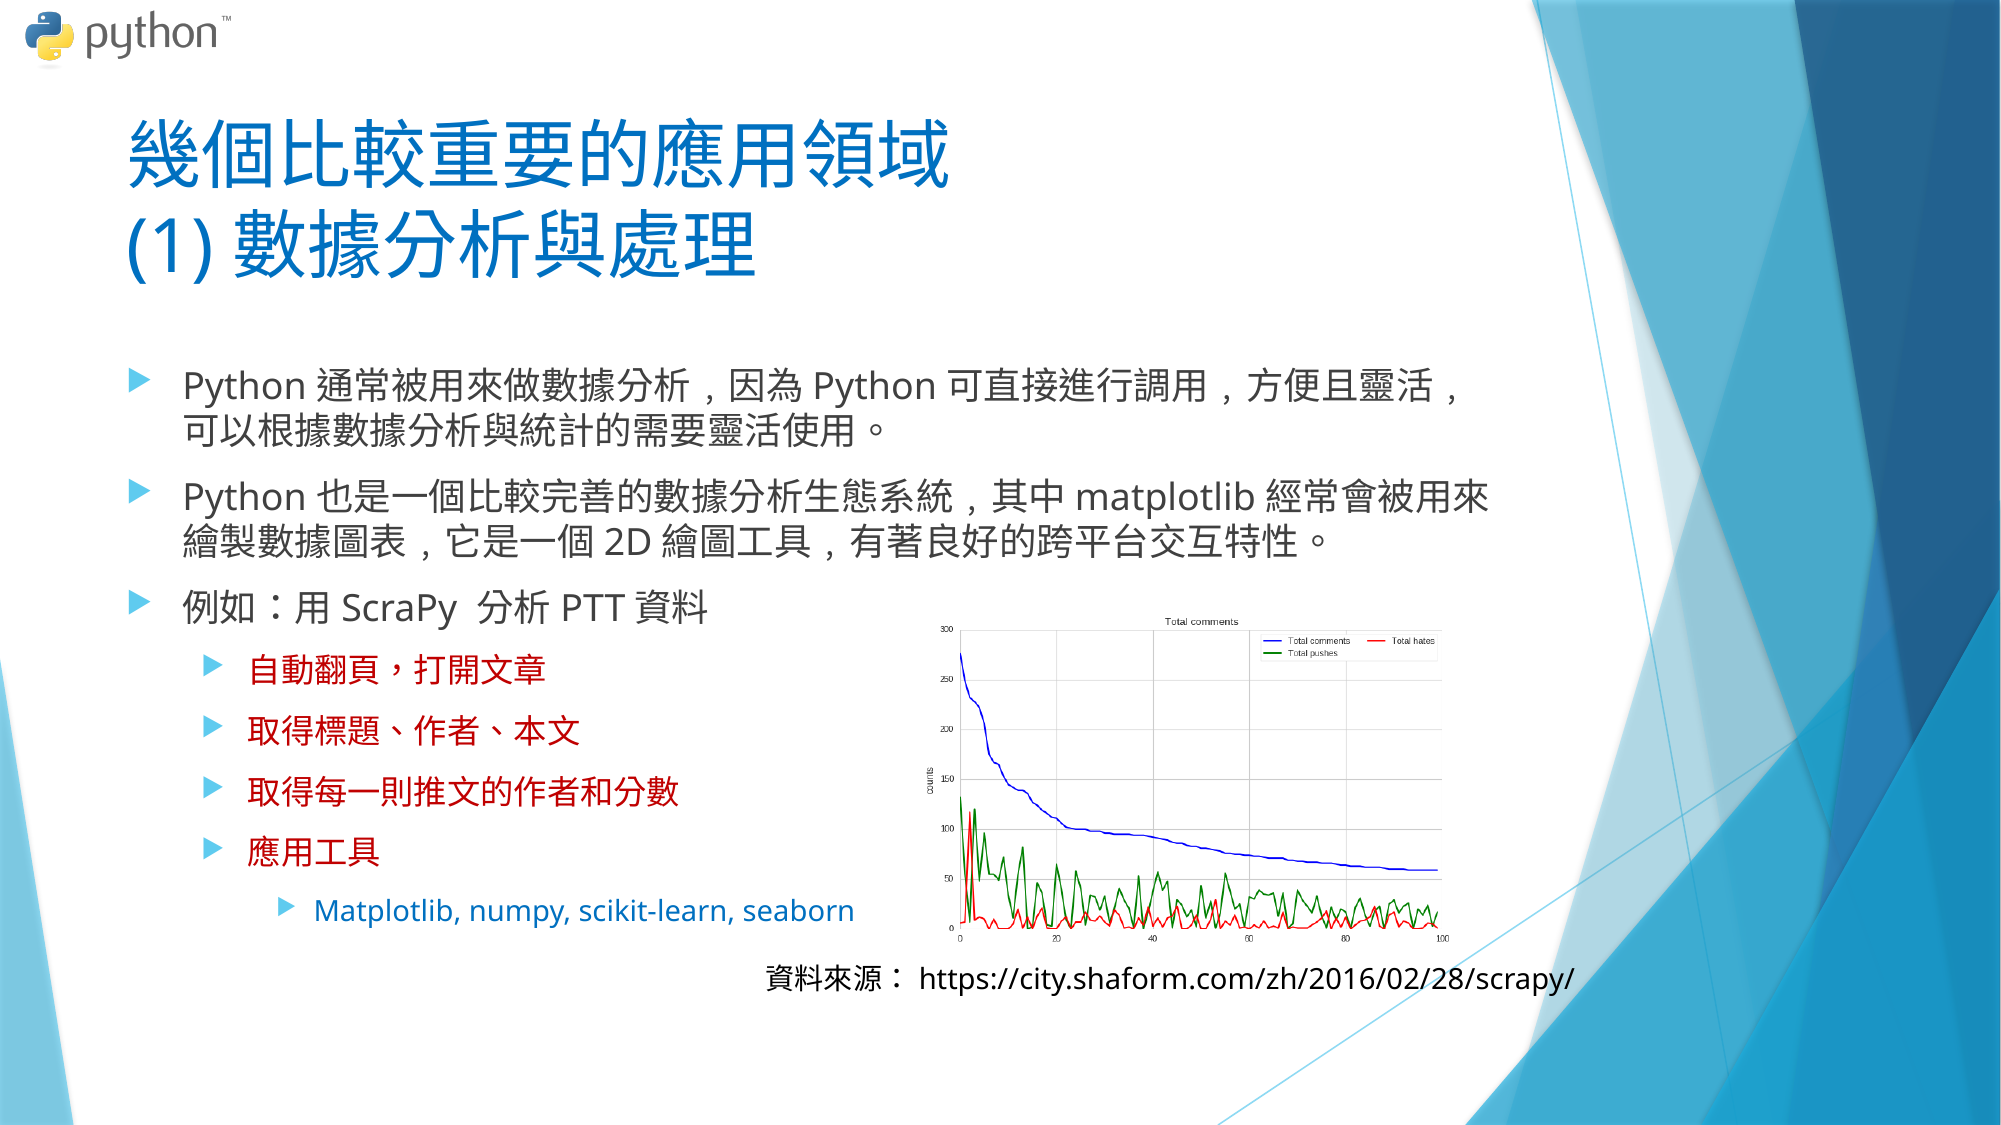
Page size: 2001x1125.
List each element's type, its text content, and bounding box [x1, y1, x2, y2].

title 幾個比較重要的應用領域 (1)數據分析與處理 [111, 99, 1522, 317]
picture [881, 591, 1505, 967]
text_box 資料來源：https://city.shaform.com/zh/2016/02/28/scrapy/ [750, 952, 1591, 1003]
list Python通常被用來做數據分析﹐因為Python可直接進行調用﹐方便且靈活﹐可以根據數據分析與統計的需要靈活使用。 Python也是一個比較完善的數據分析生態系統﹐其中matplotlib經常會被用來繪製數據圖表﹐它是一個2D繪圖工具﹐有著良好的跨平台交互特性。 例如：用ScraPy 分析PTT資料 自動翻頁，打開文章 取得標題、作者、本文 取得每一則推文的作者和分數 應用工具 Matplotlib, numpy, scikit-learn, seaborn [111, 354, 1522, 992]
picture [23, 9, 233, 71]
